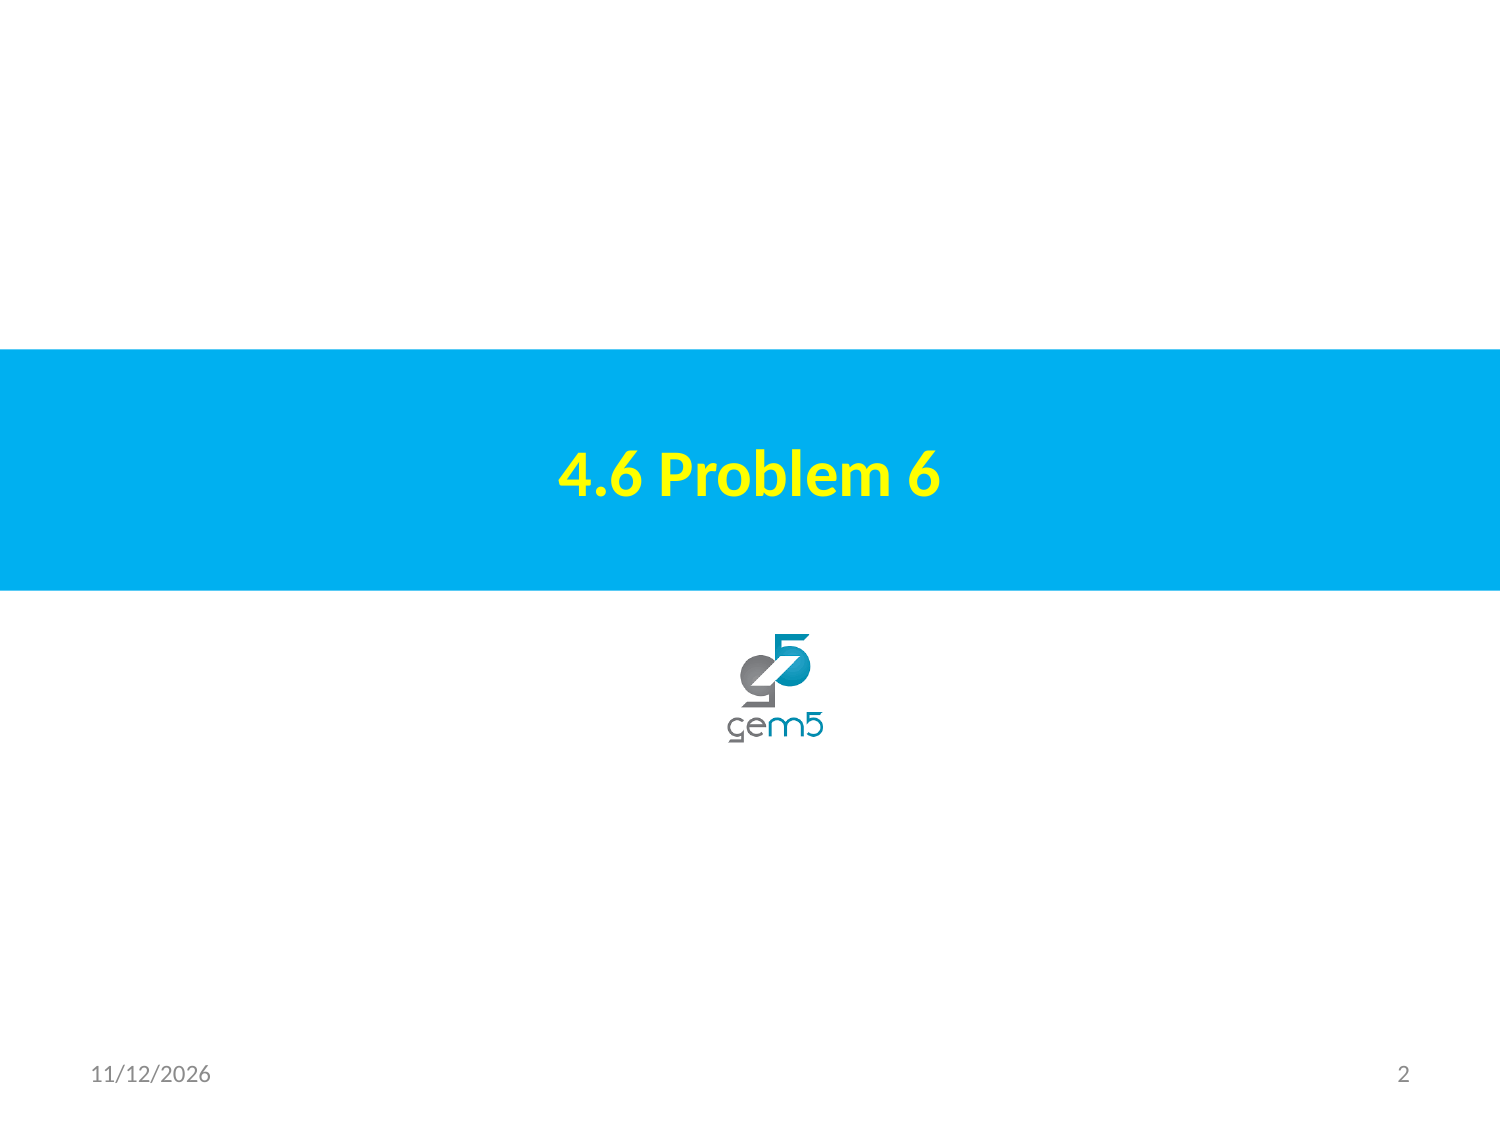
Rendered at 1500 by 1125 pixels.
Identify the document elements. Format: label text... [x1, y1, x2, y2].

title 4.6 Problem 6 [0, 349, 1500, 591]
slide_number 2 [1074, 1042, 1425, 1103]
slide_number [75, 1042, 425, 1103]
picture [702, 609, 849, 768]
